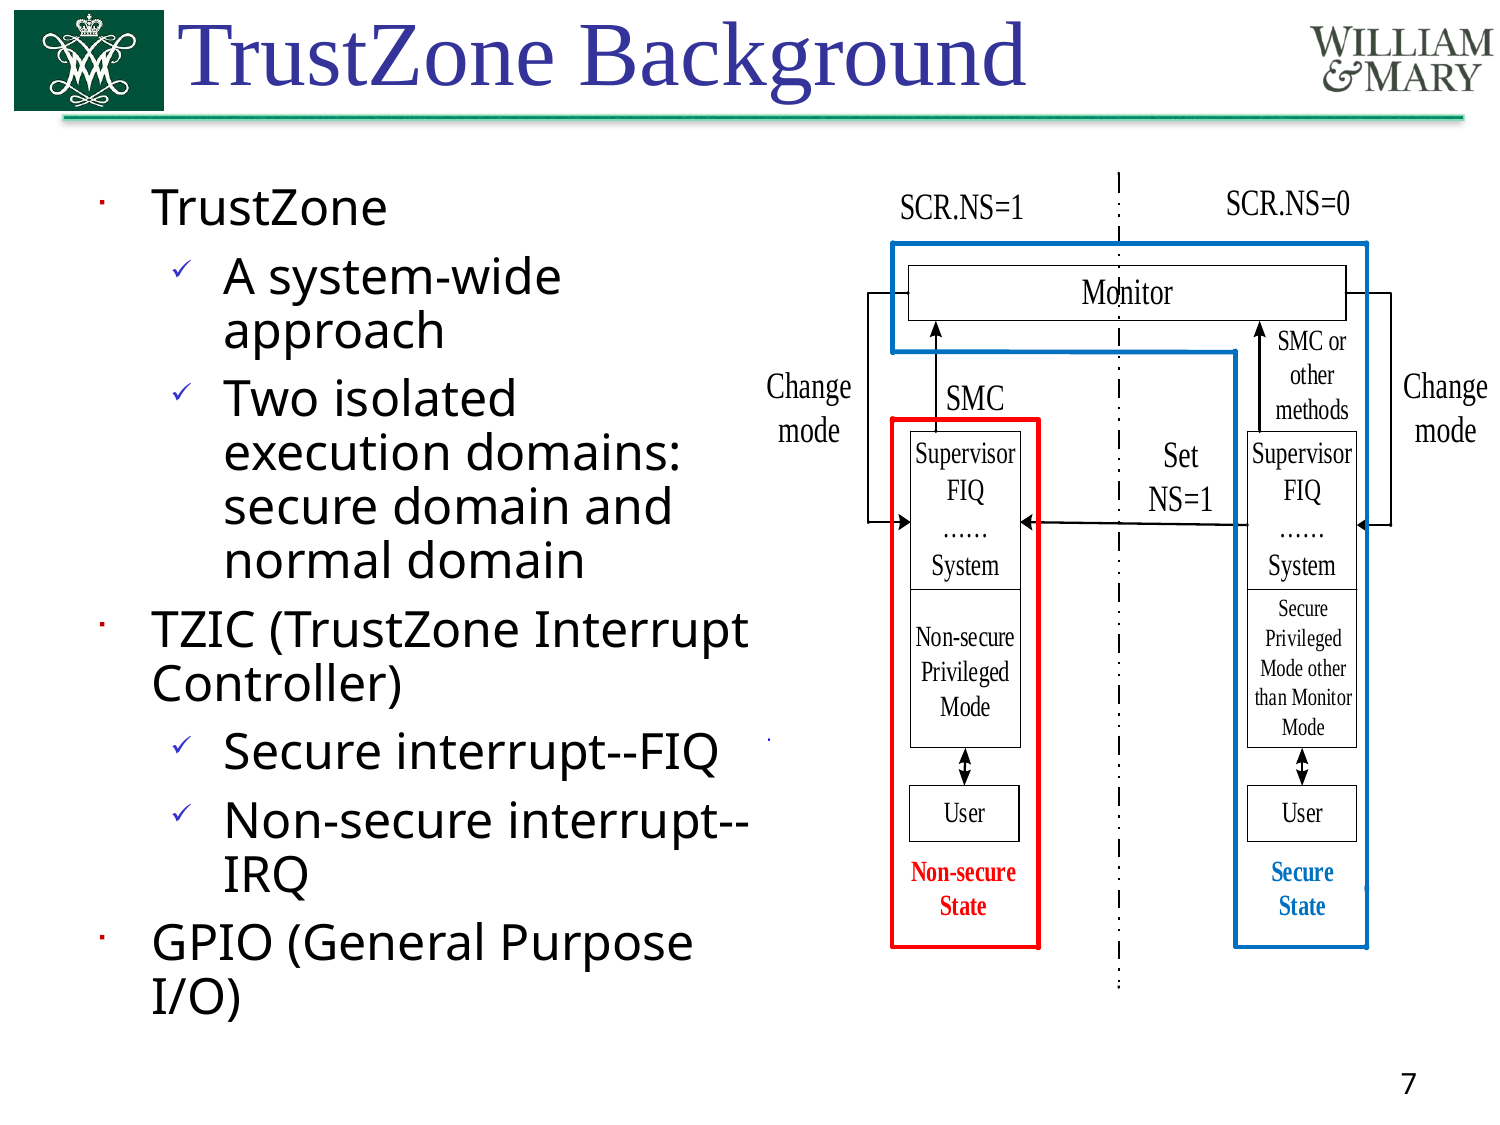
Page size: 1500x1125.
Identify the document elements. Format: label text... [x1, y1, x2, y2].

picture [750, 169, 1500, 989]
slide_number 7 [1111, 1061, 1426, 1114]
title TrustZone Background [169, 11, 1500, 112]
list TrustZone A system-wide approach Two isolated execution domains: secure domain and normal domain TZIC (TrustZone Interrupt Controller) Secure interrupt--FIQ Non-secure interrupt--IRQ GPIO (General Purpose I/O) [87, 174, 762, 1063]
picture [14, 10, 164, 111]
